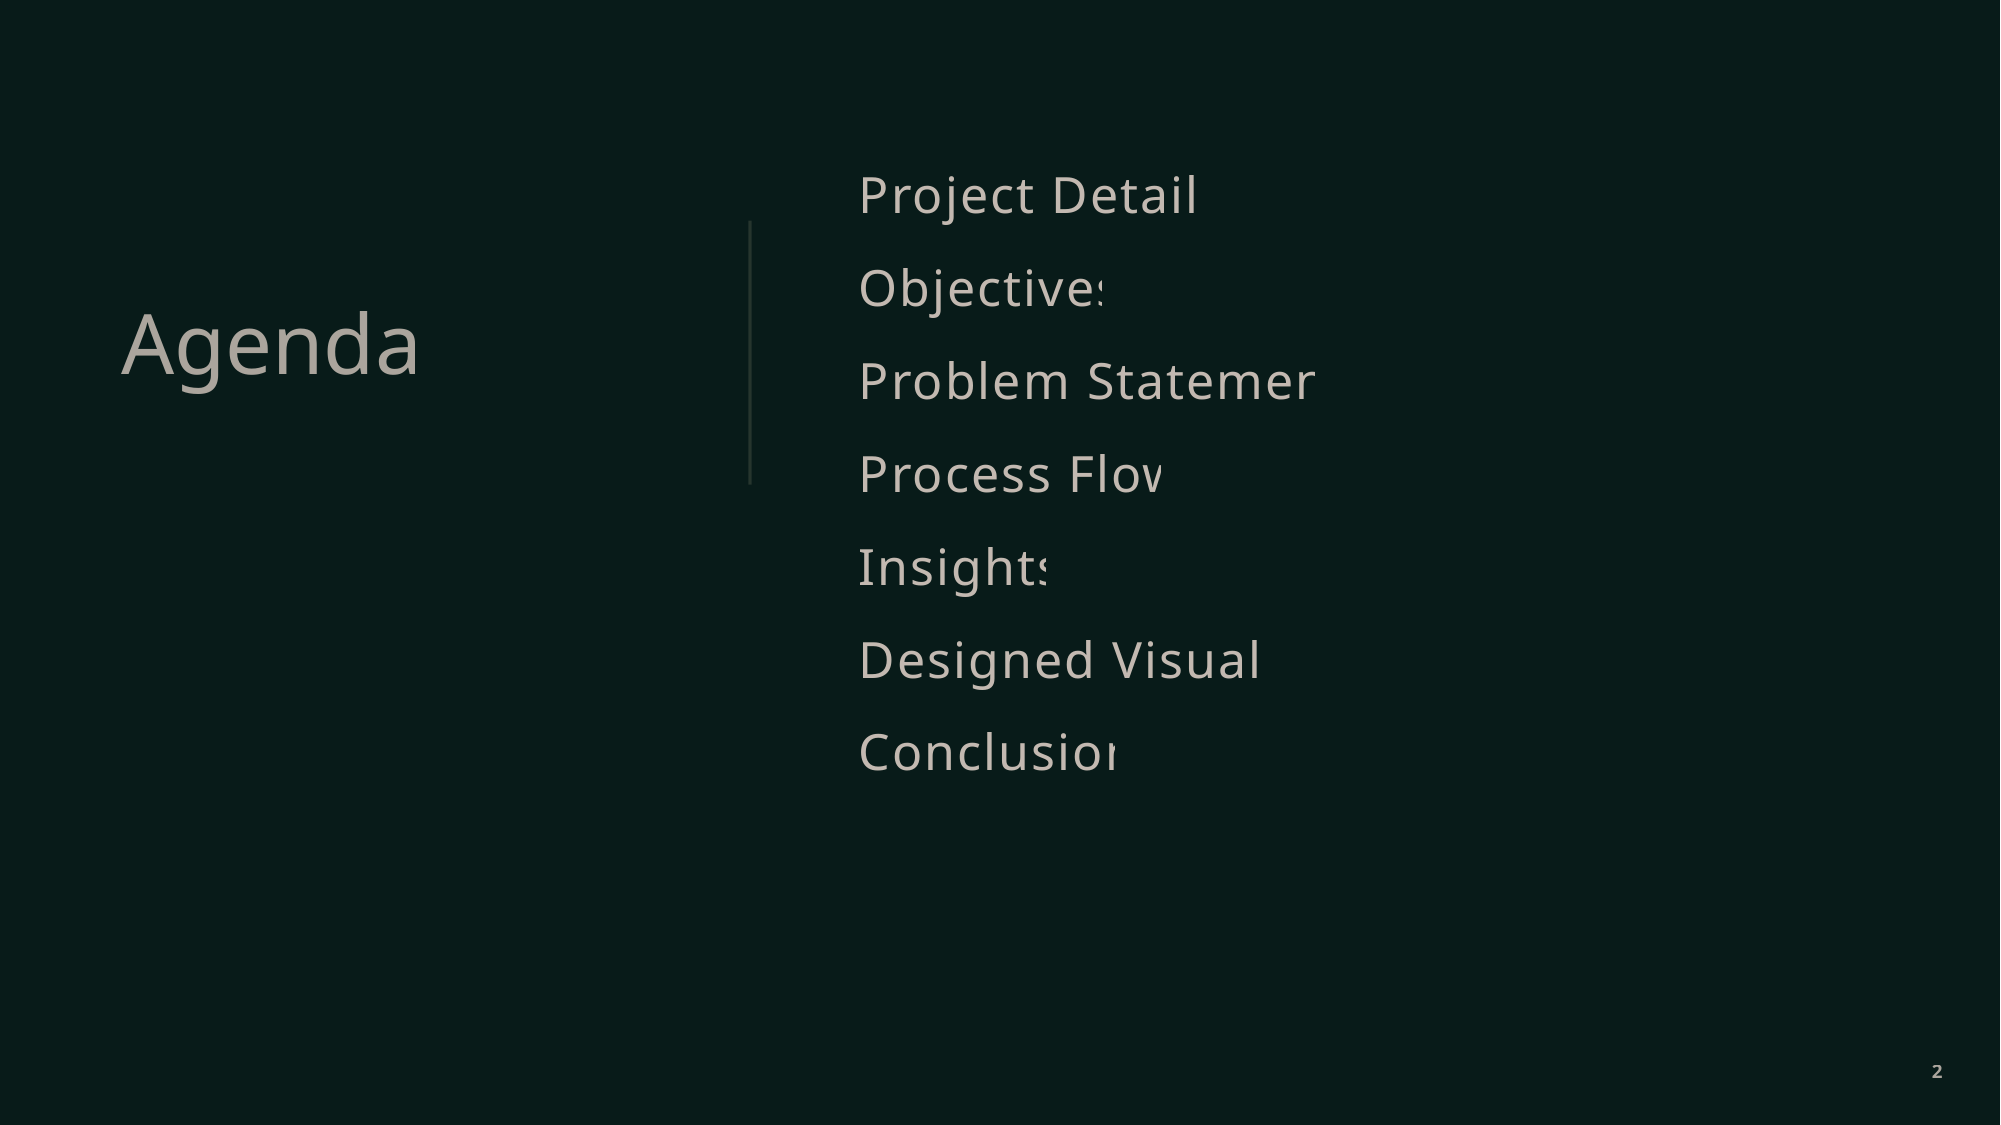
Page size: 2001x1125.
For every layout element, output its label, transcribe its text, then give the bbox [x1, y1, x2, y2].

slide_number 2 [1725, 1042, 1958, 1103]
list Project Details Objectives Problem Statement Process Flow Insights Designed Visuals Conclusion [843, 9, 1894, 924]
title Agenda [106, 106, 678, 577]
